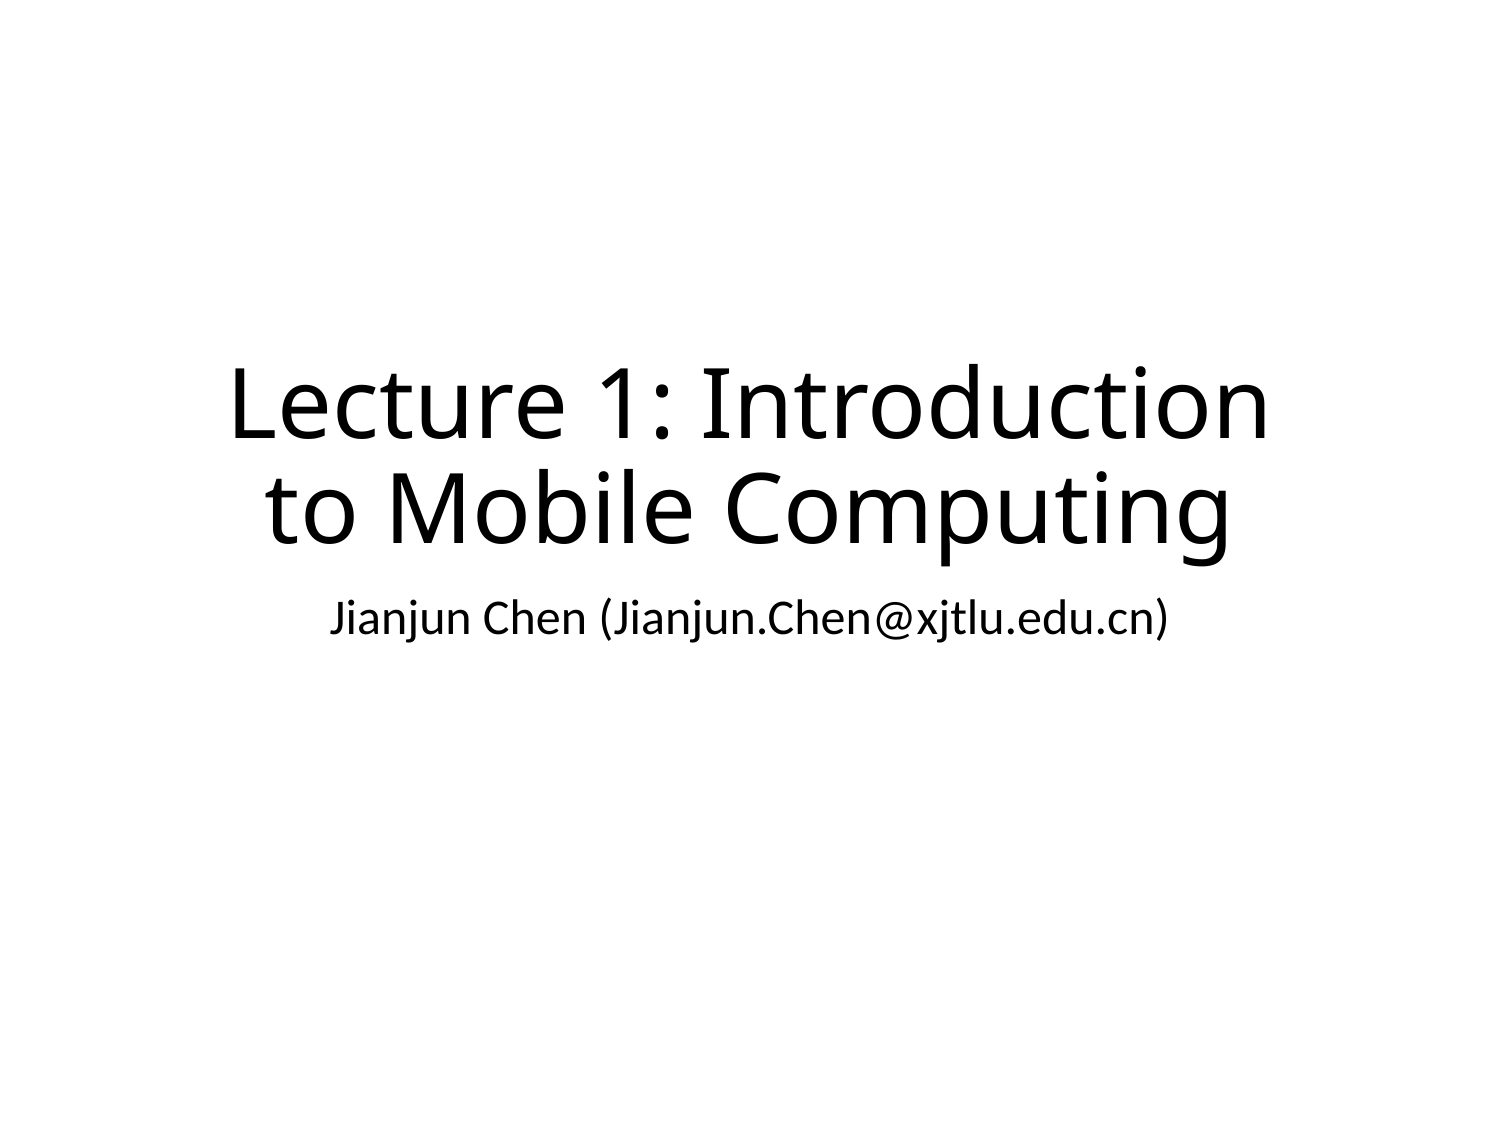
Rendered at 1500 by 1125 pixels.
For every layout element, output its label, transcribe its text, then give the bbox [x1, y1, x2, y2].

title Lecture 1: Introduction to Mobile Computing [187, 278, 1313, 573]
subtitle Jianjun Chen (Jianjun.Chen@xjtlu.edu.cn) [187, 583, 1313, 788]
